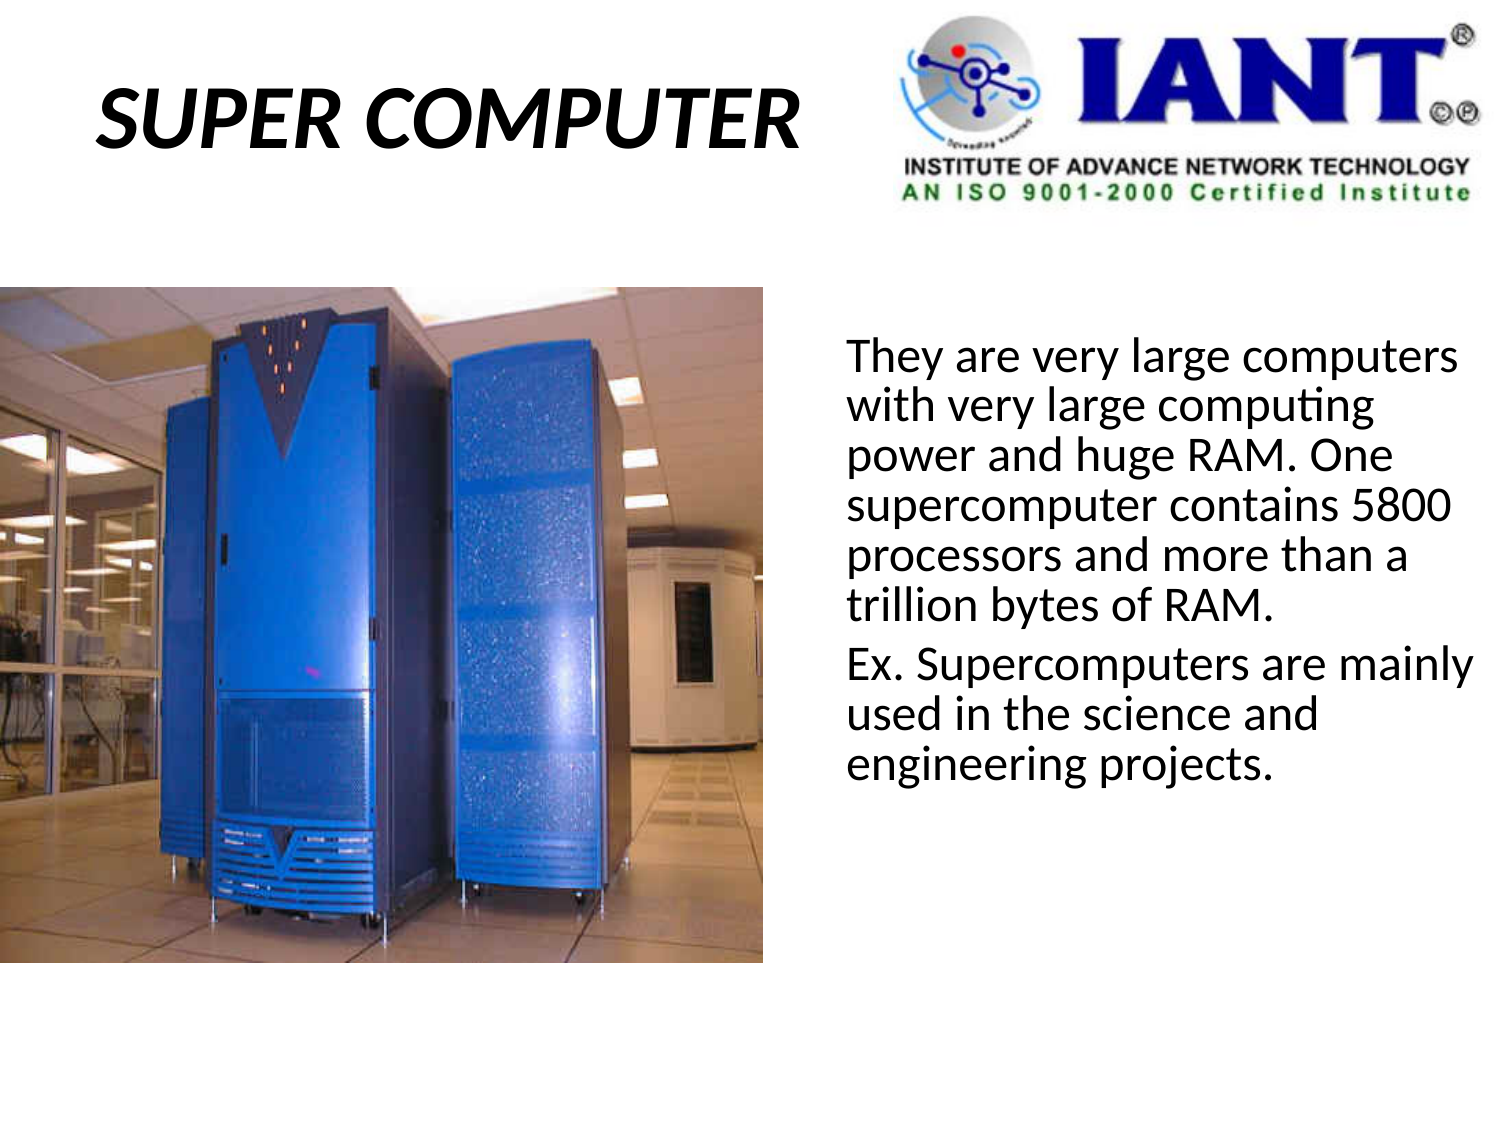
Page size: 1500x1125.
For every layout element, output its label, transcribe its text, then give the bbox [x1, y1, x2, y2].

picture [0, 287, 763, 963]
text_box They are very large computers with very large computing power and huge RAM. One supercomputer contains 5800 processors and more than a trillion bytes of RAM. Ex. Supercomputers are mainly used in the science and engineering projects. [774, 324, 1500, 975]
picture [893, 0, 1500, 230]
text_box SUPER COMPUTER [50, 50, 850, 238]
